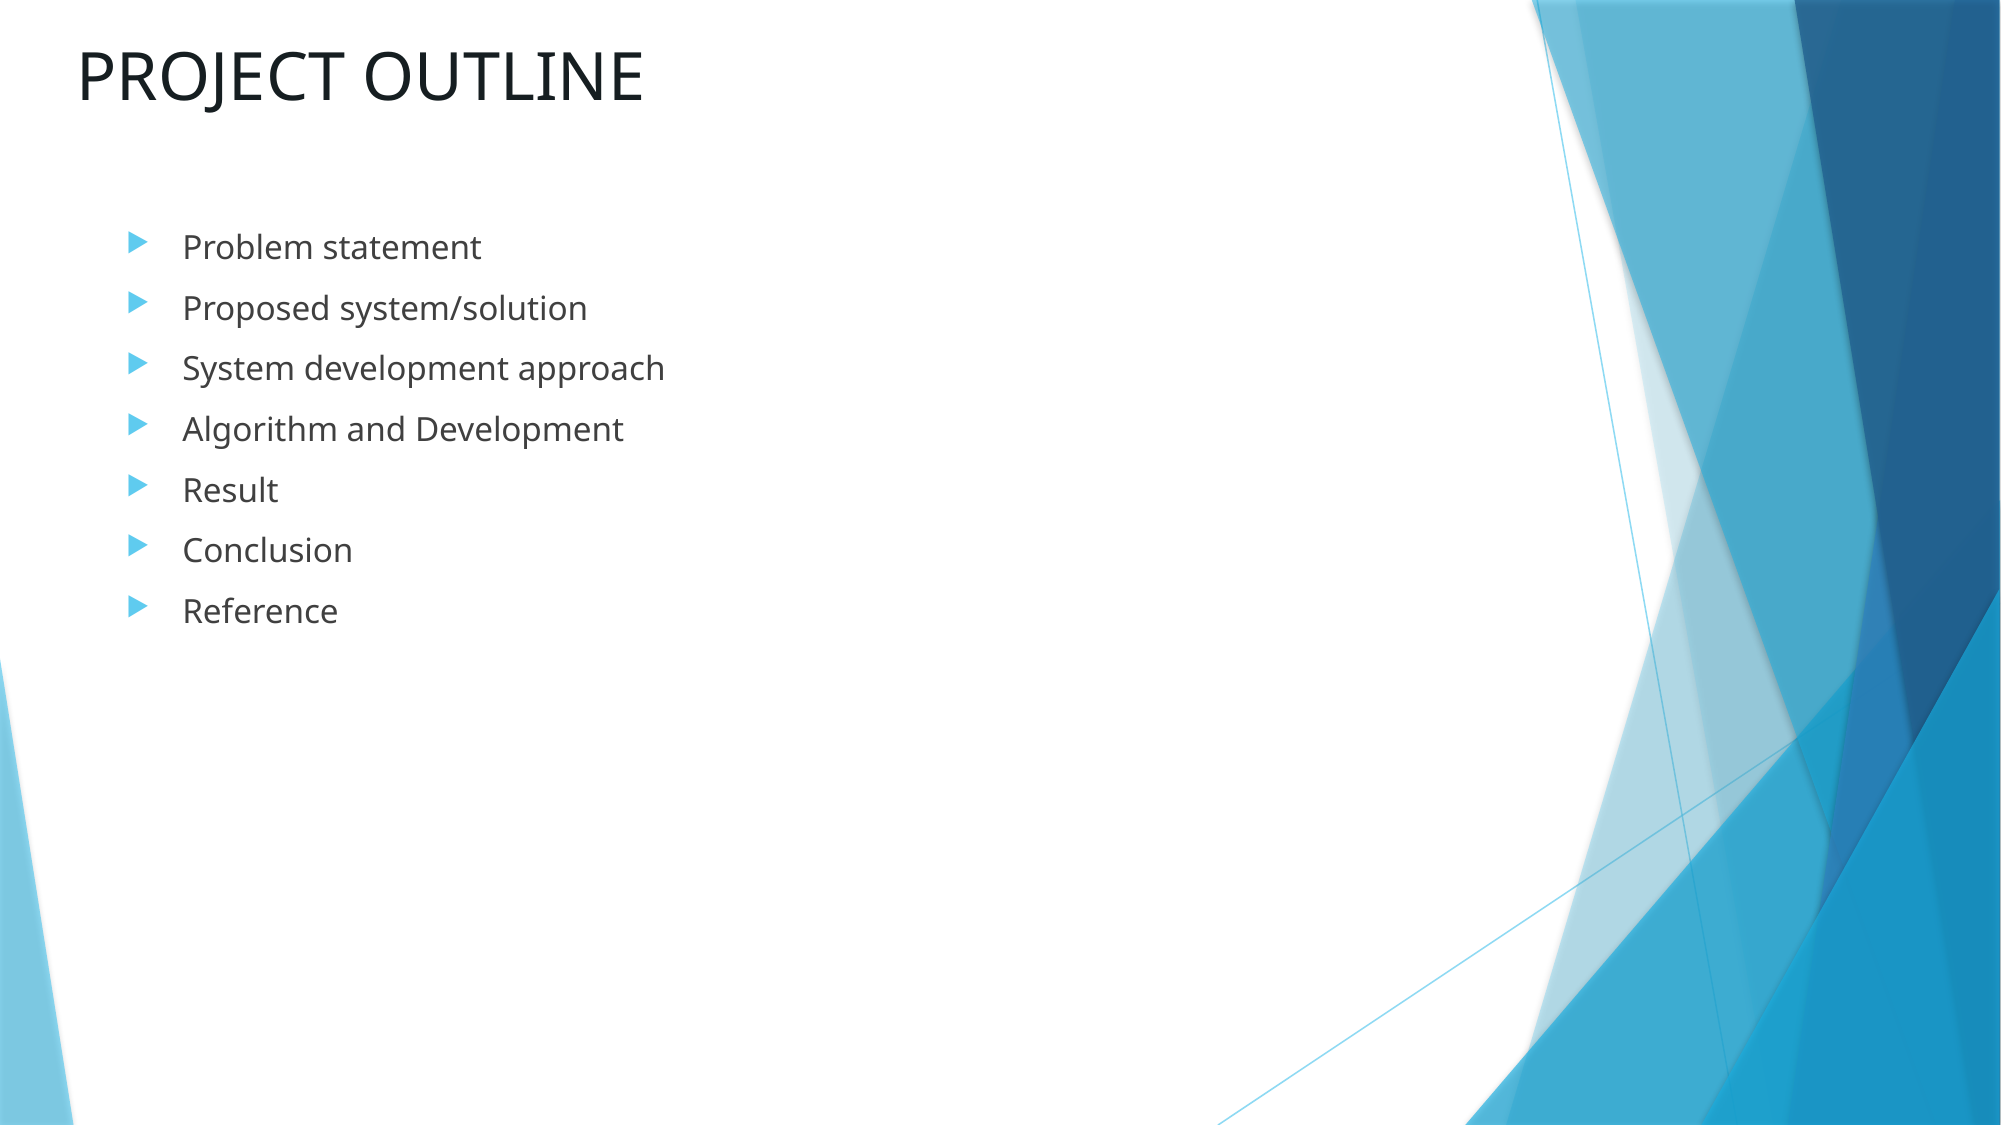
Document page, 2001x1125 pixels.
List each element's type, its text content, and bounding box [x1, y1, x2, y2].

title PROJECT OUTLINE [61, 26, 1522, 159]
list Problem statement Proposed system/solution System development approach Algorithm and Development Result Conclusion Reference [111, 218, 1522, 992]
